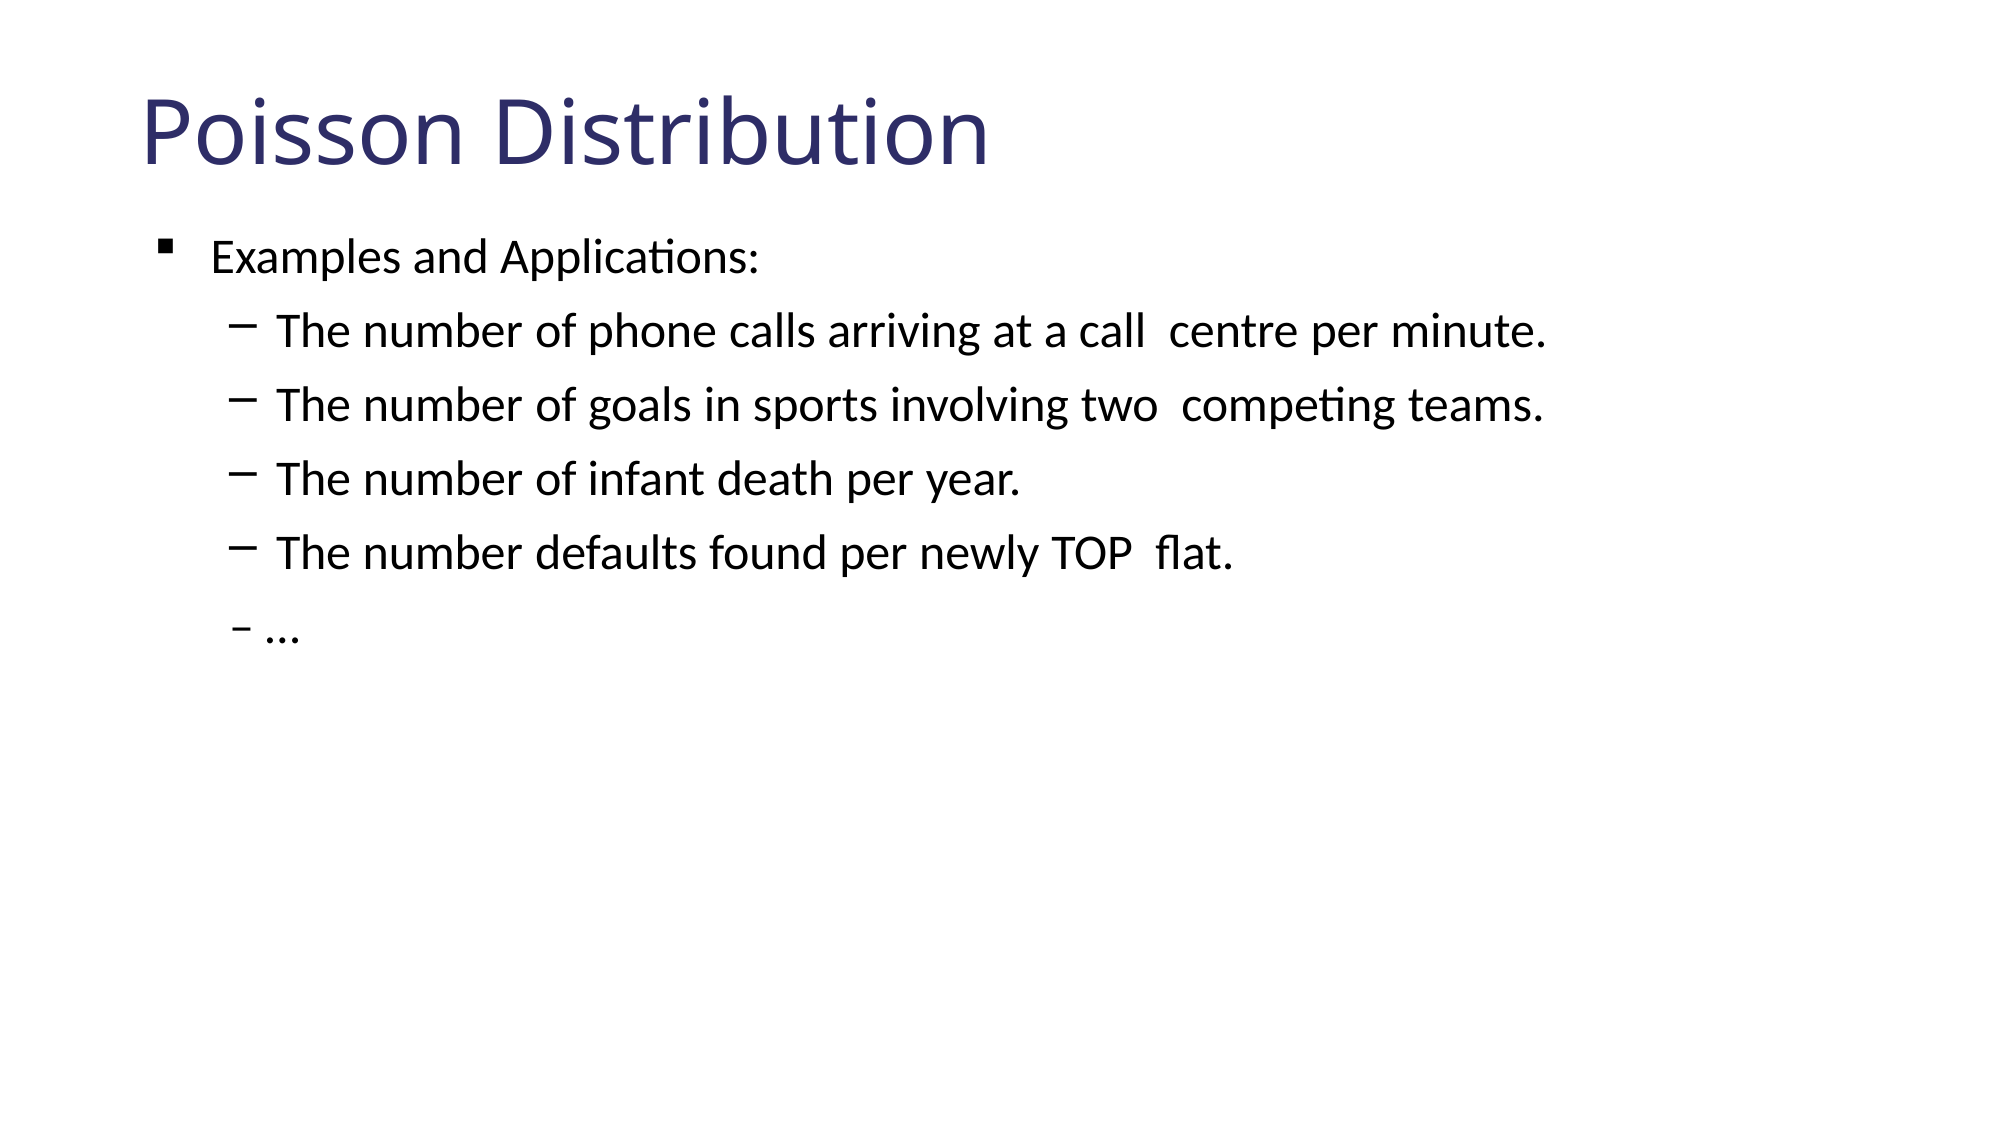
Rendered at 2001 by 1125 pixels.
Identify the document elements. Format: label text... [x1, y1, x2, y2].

list Examples and Applications: The number of phone calls arriving at a call centre per minute. The number of goals in sports involving two competing teams. The number of infant death per year. The number defaults found per newly TOP flat. – … [137, 215, 1863, 1050]
title Poisson Distribution [137, 32, 1863, 215]
